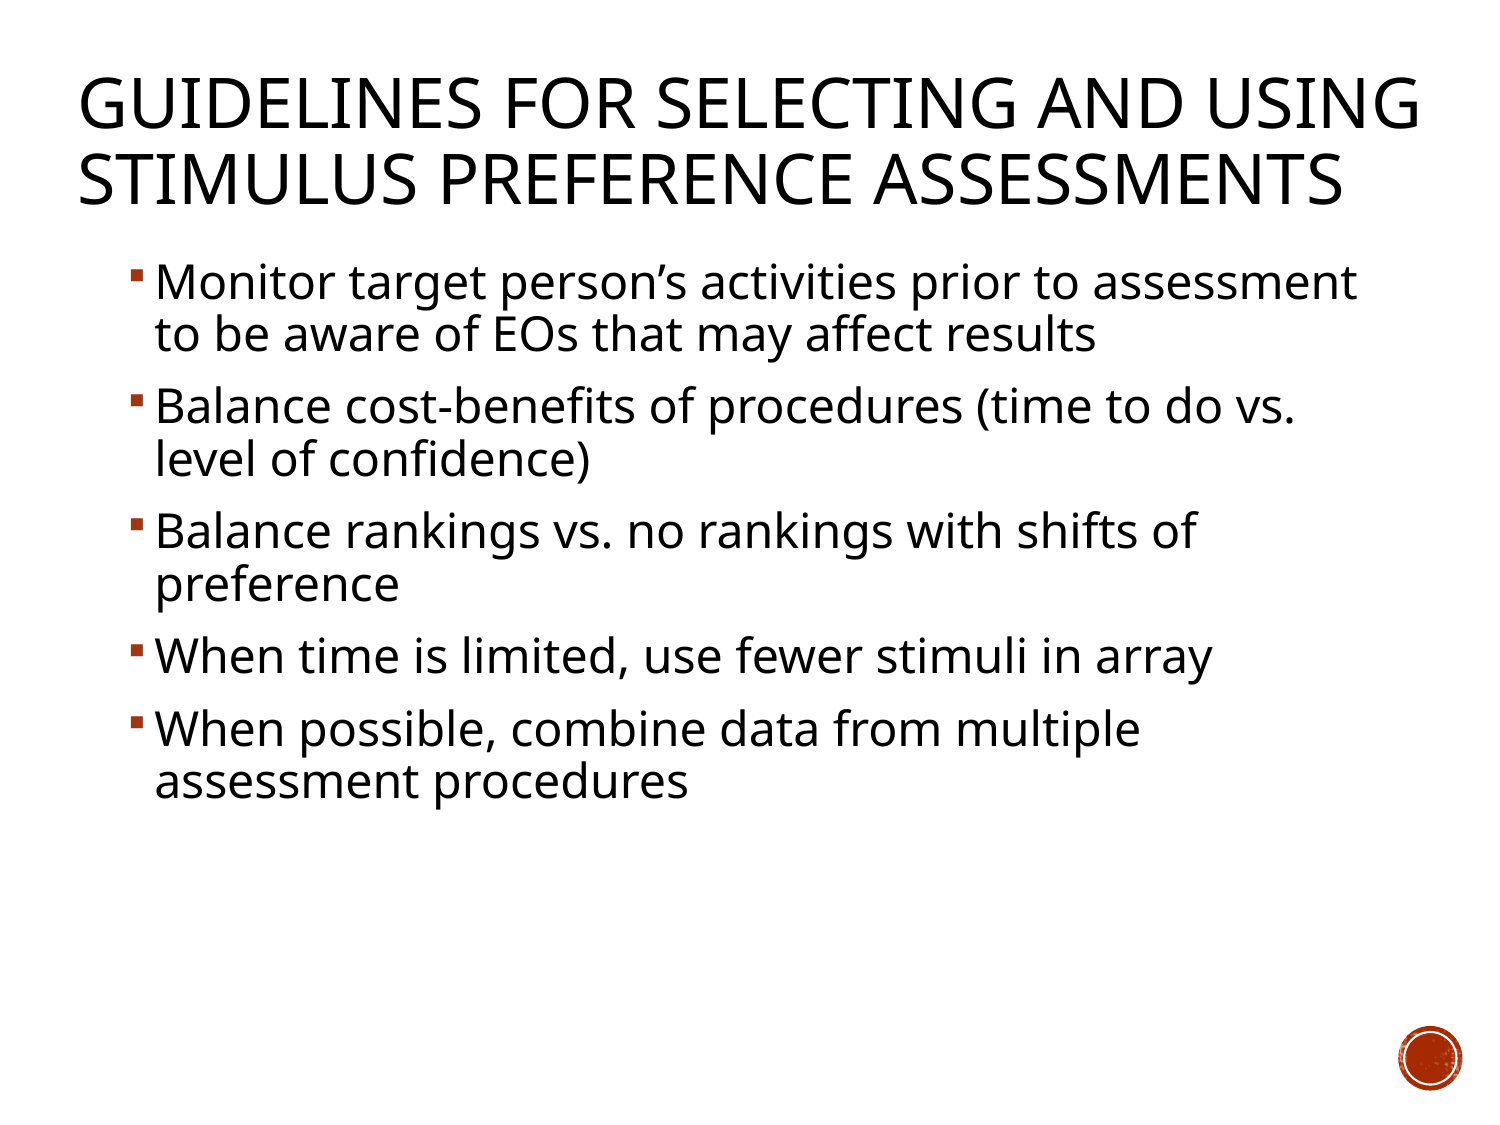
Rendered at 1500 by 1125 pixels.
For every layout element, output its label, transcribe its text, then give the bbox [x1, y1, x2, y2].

list Monitor target person’s activities prior to assessment to be aware of EOs that may affect results Balance cost-benefits of procedures (time to do vs. level of confidence) Balance rankings vs. no rankings with shifts of preference When time is limited, use fewer stimuli in array When possible, combine data from multiple assessment procedures [112, 249, 1388, 875]
title Guidelines for Selecting and Using Stimulus Preference Assessments [62, 50, 1450, 238]
